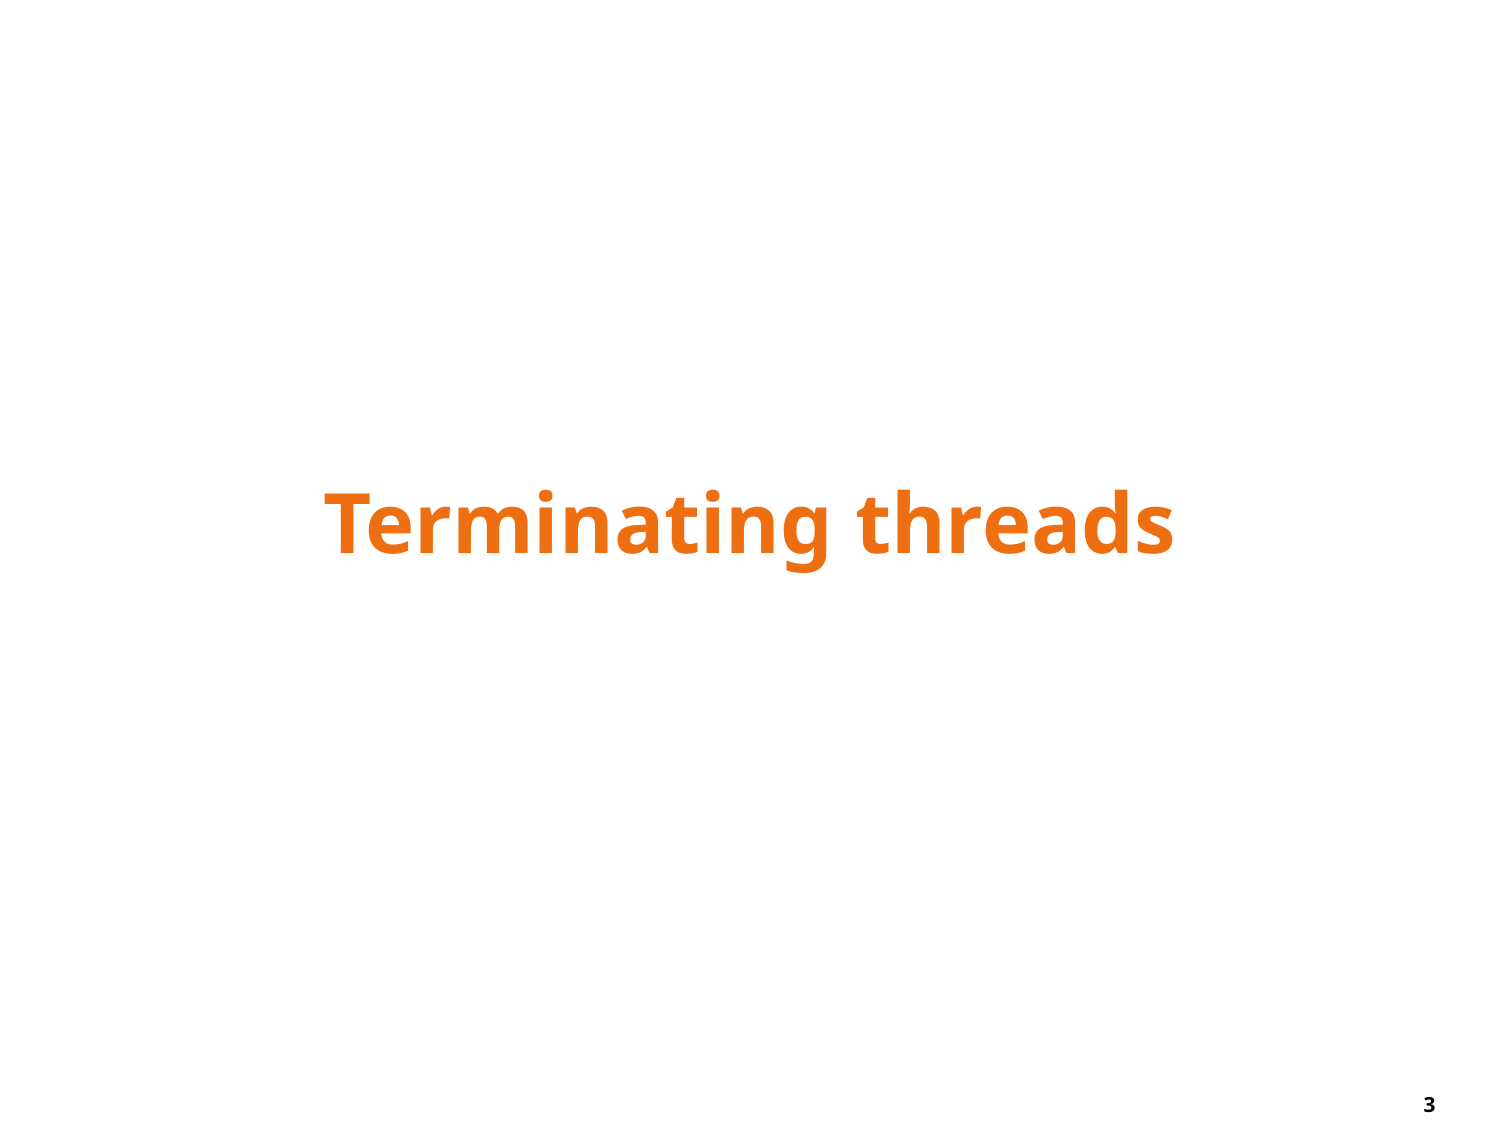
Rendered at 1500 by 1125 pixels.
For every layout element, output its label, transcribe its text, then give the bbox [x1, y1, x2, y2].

title Terminating threads [62, 462, 1438, 687]
